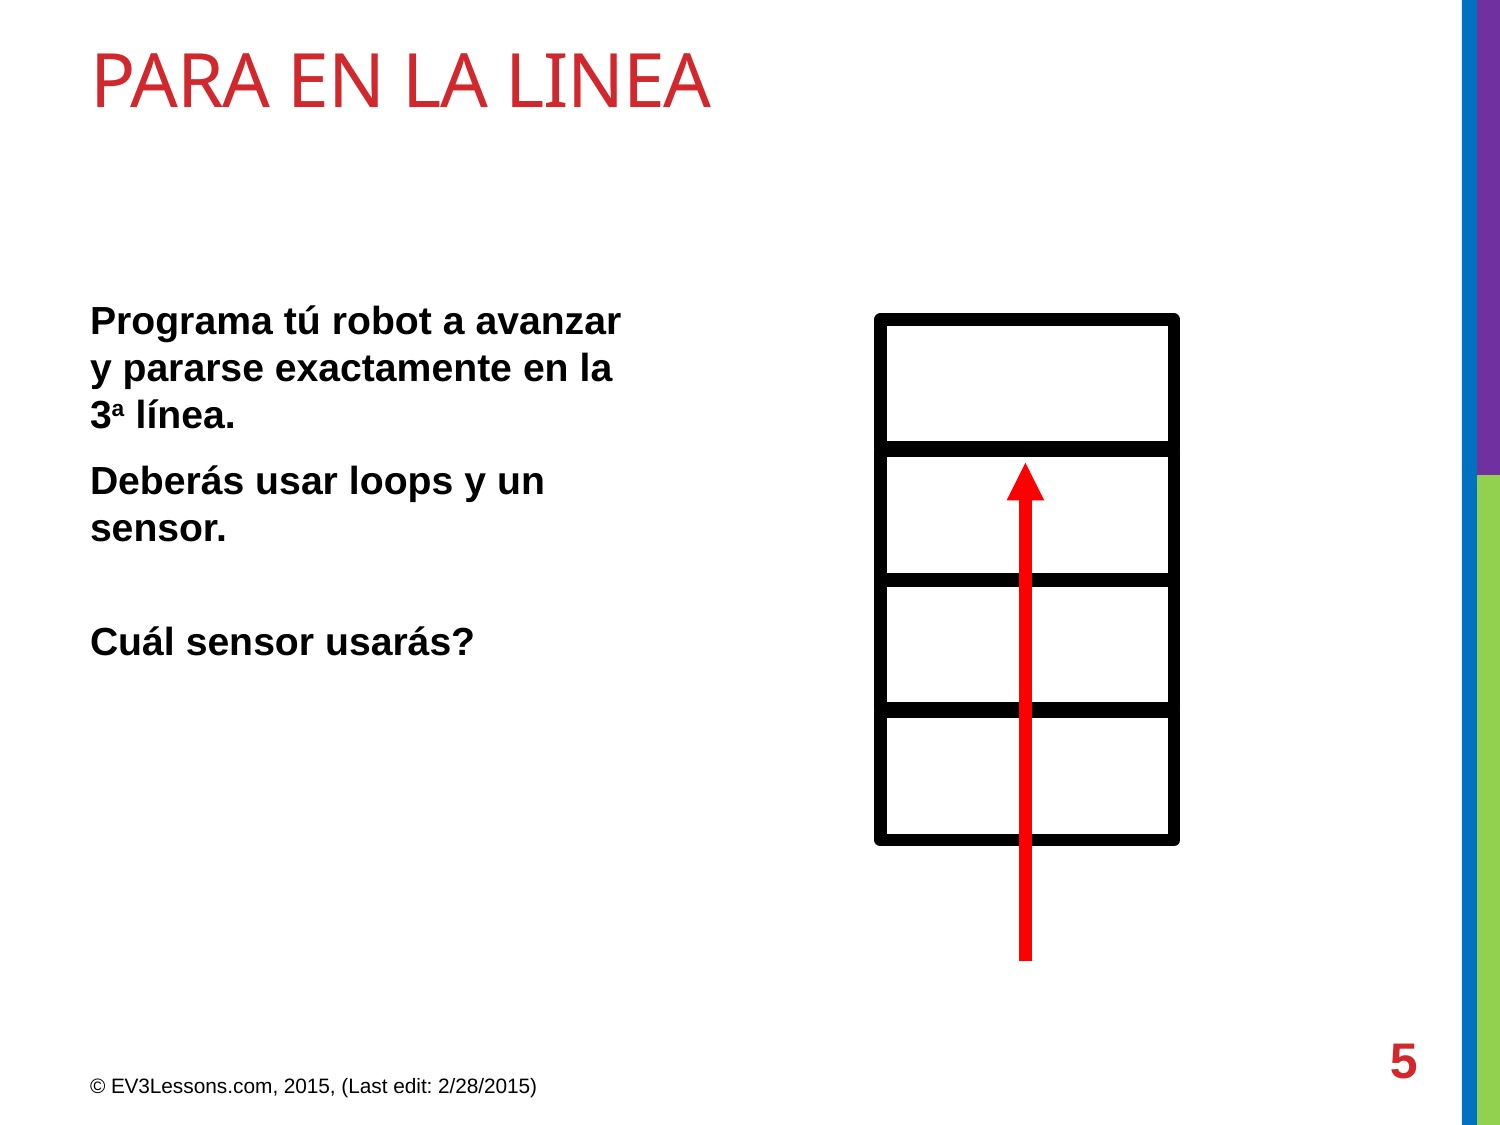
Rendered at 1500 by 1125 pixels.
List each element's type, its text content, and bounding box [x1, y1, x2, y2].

footer © EV3Lessons.com, 2015, (Last edit: 2/28/2015) [75, 1065, 638, 1112]
text_box [1035, 709, 1176, 842]
text_box [878, 578, 1019, 709]
list Programa tú robot a avanzar y pararse exactamente en la 3a línea. Deberás usar loops y un sensor. Cuál sensor usarás? [75, 287, 638, 674]
text_box [878, 317, 1176, 449]
text_box [1035, 578, 1176, 709]
text_box [878, 449, 1176, 578]
slide_number 5 [1374, 1028, 1481, 1089]
text_box [878, 709, 1019, 842]
title Para en la linea [75, 25, 1428, 250]
